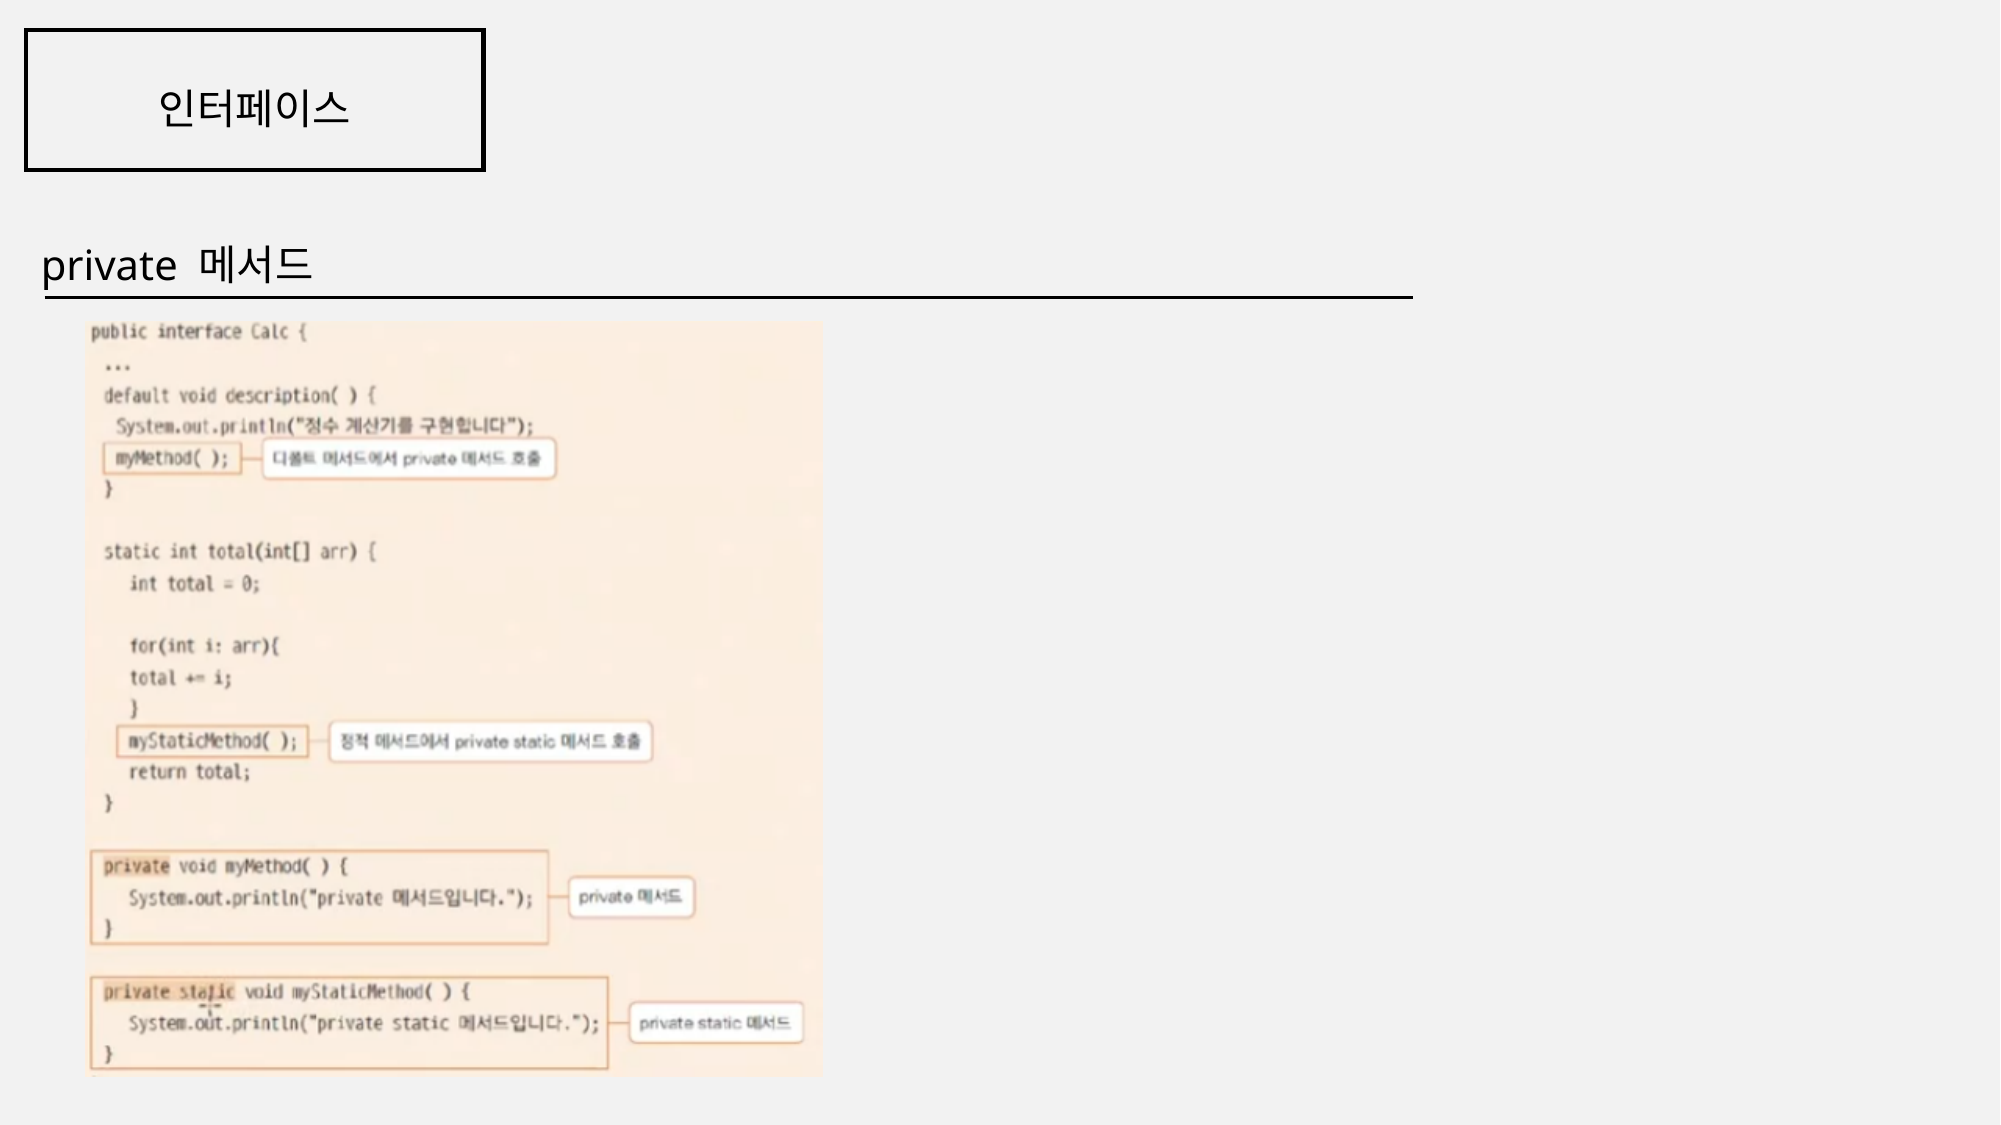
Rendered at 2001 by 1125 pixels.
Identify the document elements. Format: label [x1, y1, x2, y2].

picture [85, 321, 823, 1077]
text_box [26, 231, 1444, 377]
text_box [26, 29, 484, 171]
